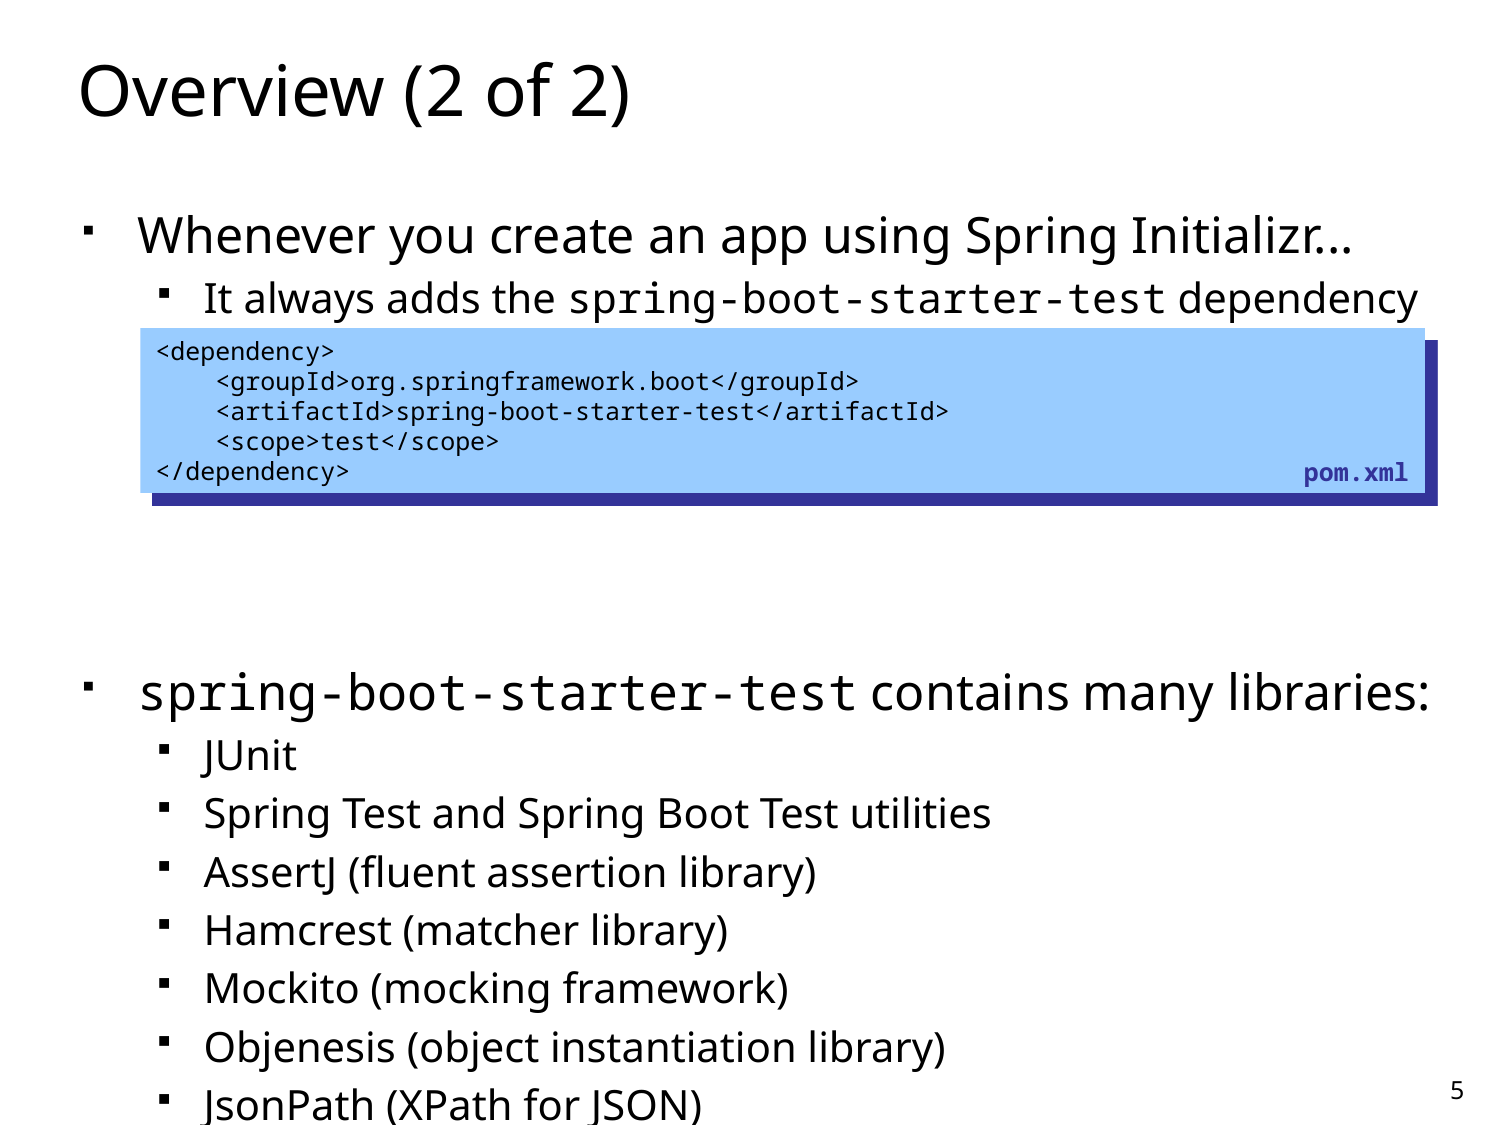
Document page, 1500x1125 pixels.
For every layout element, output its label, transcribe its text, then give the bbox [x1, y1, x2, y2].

title Overview (2 of 2) [61, 24, 1465, 139]
footer 5 [1414, 1040, 1500, 1117]
list Whenever you create an app using Spring Initializr... It always adds the spring-boot-starter-test dependency spring-boot-starter-test contains many libraries: JUnit Spring Test and Spring Boot Test utilities AssertJ (fluent assertion library) Hamcrest (matcher library) Mockito (mocking framework) Objenesis (object instantiation library) JsonPath (XPath for JSON) [66, 196, 1460, 1007]
text_box <dependency> <groupId>org.springframework.boot</groupId> <artifactId>spring-boot-starter-test</artifactId> <scope>test</scope> </dependency> [140, 328, 1425, 493]
text_box pom.xml [1288, 449, 1424, 495]
